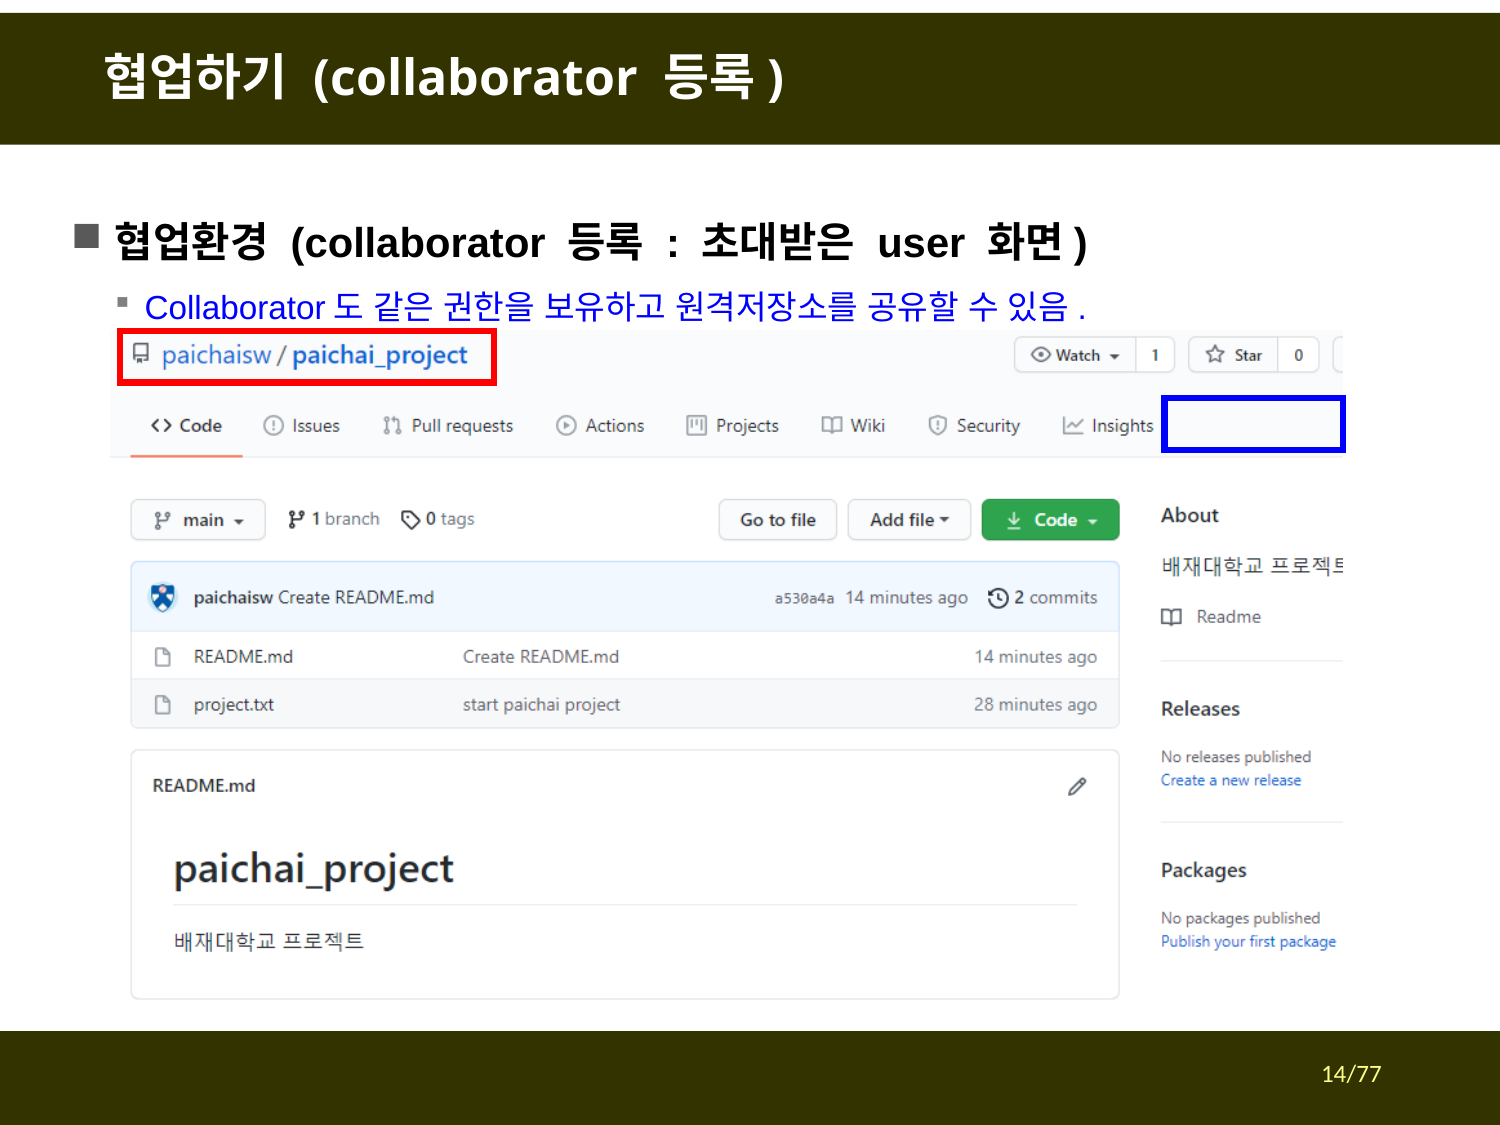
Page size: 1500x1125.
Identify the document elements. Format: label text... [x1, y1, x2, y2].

title 협업하기 (collaborator 등록) [88, 31, 1282, 126]
slide_number 14/77 [1059, 1042, 1397, 1103]
text_box 협업환경 (collaborator 등록 : 초대받은 user 화면) Collaborator도 같은 권한을 보유하고 원격저장소를 공유할 수 있음. [56, 183, 1474, 570]
picture [110, 330, 1343, 1024]
